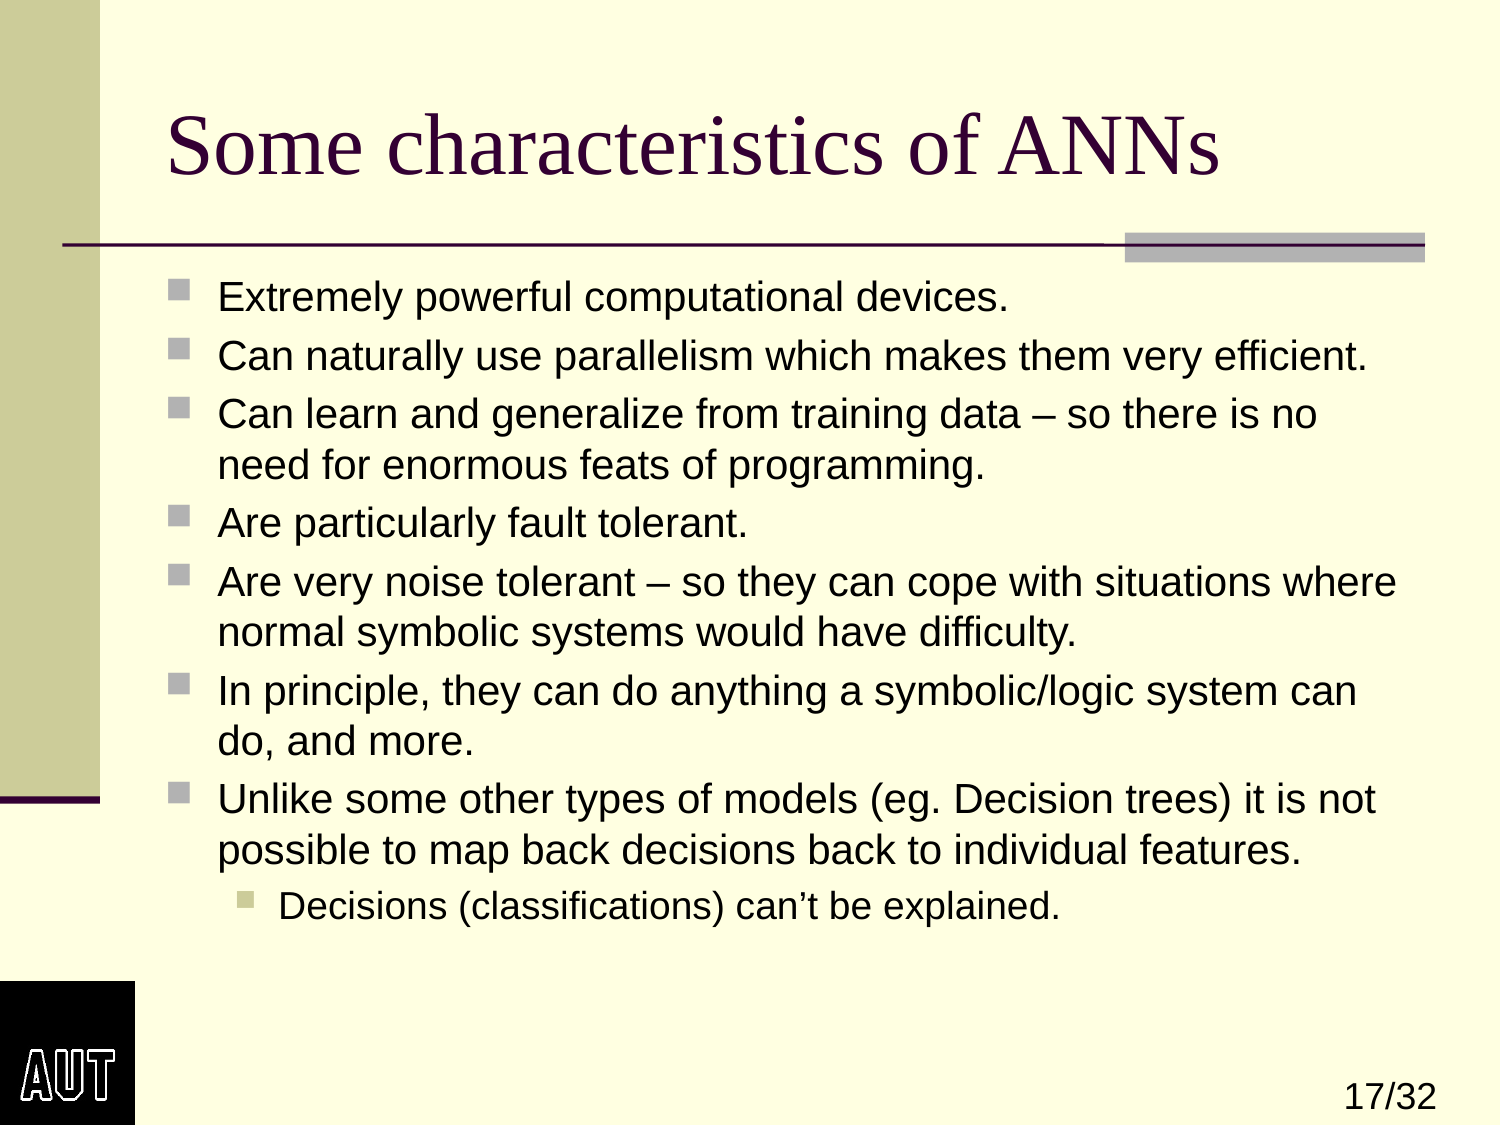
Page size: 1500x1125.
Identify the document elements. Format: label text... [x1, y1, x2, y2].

list Extremely powerful computational devices. Can naturally use parallelism which makes them very efficient. Can learn and generalize from training data – so there is no need for enormous feats of programming. Are particularly fault tolerant. Are very noise tolerant – so they can cope with situations where normal symbolic systems would have difficulty. In principle, they can do anything a symbolic/logic system can do, and more. Unlike some other types of models (eg. Decision trees) it is not possible to map back decisions back to individual features. Decisions (classifications) can’t be explained. [150, 262, 1425, 1006]
title Some characteristics of ANNs [150, 45, 1425, 234]
picture [0, 981, 135, 1125]
